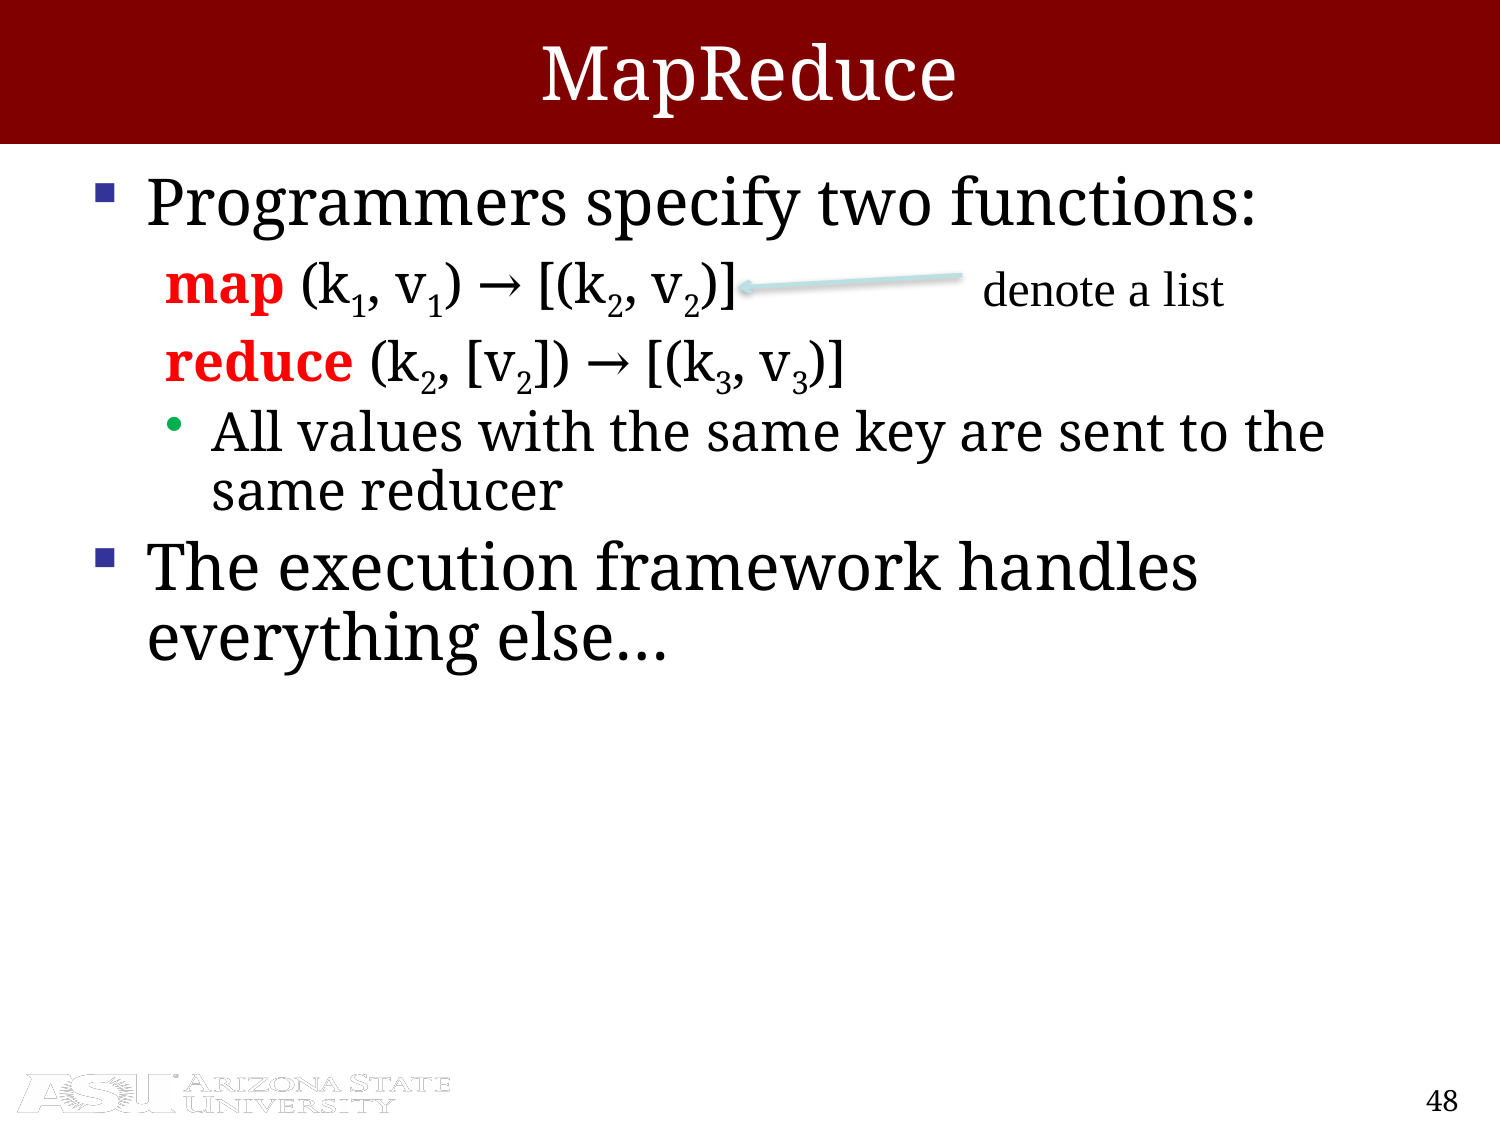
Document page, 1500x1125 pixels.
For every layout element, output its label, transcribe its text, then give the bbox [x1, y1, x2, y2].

title MapReduce [74, 11, 1426, 131]
text_box denote a list [967, 249, 1240, 325]
list Programmers specify two functions: map (k1, v1) → [(k2, v2)] reduce (k2, [v2]) → [(k3, v3)] All values with the same key are sent to the same reducer The execution framework handles everything else… [74, 162, 1426, 1038]
picture [17, 1074, 450, 1113]
slide_number 48 [1143, 1074, 1474, 1121]
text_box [737, 274, 963, 288]
